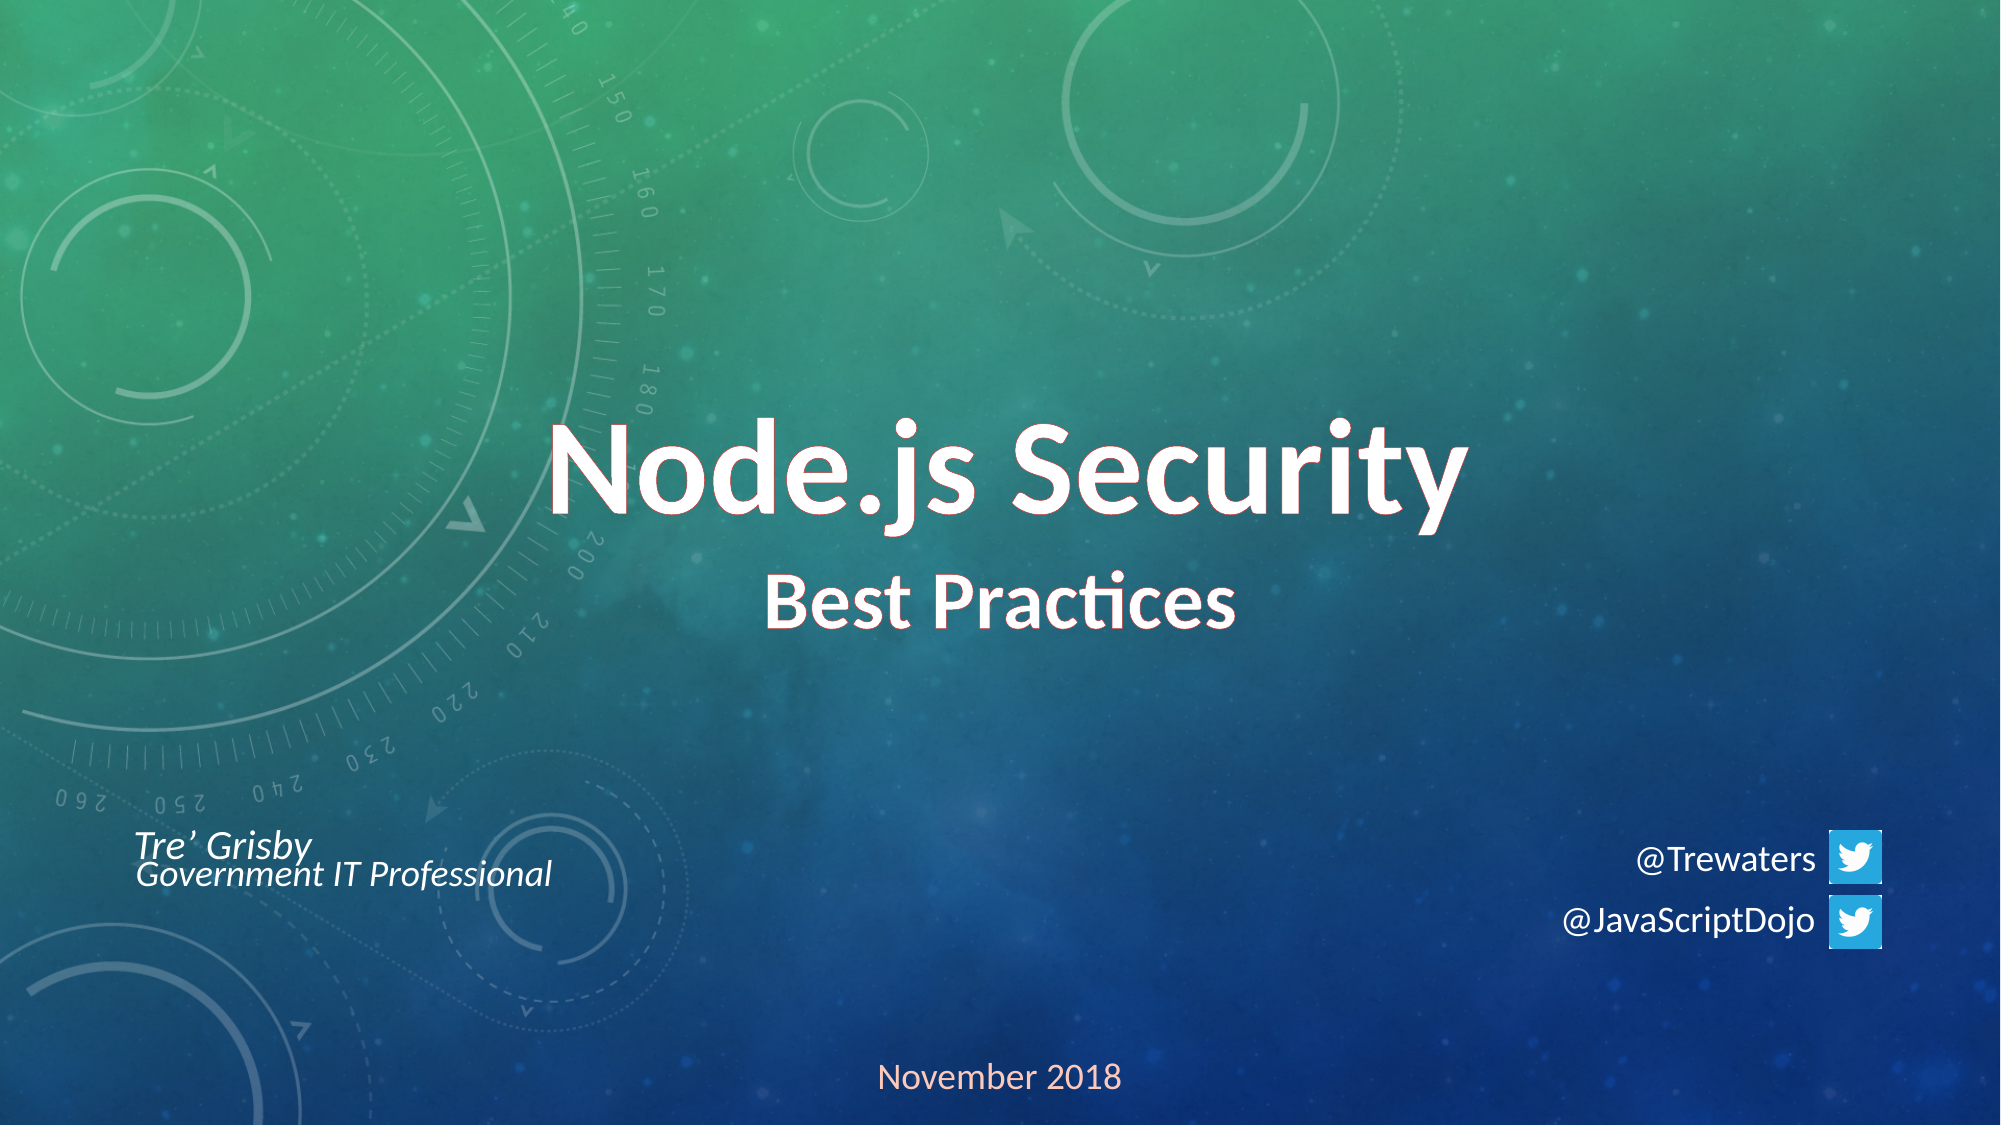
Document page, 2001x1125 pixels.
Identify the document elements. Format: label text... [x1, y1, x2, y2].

text_box November 2018 [862, 1044, 1138, 1105]
text_box @JavaScriptDojo [1545, 887, 1827, 948]
text_box Node.js Security [529, 368, 1517, 549]
picture [0, 0, 2001, 1125]
text_box Best Practices [747, 537, 1253, 653]
text_box Government IT Professional [120, 841, 568, 901]
subtitle Tre’ Grisby [118, 810, 423, 888]
text_box @Trewaters [1618, 827, 1832, 887]
